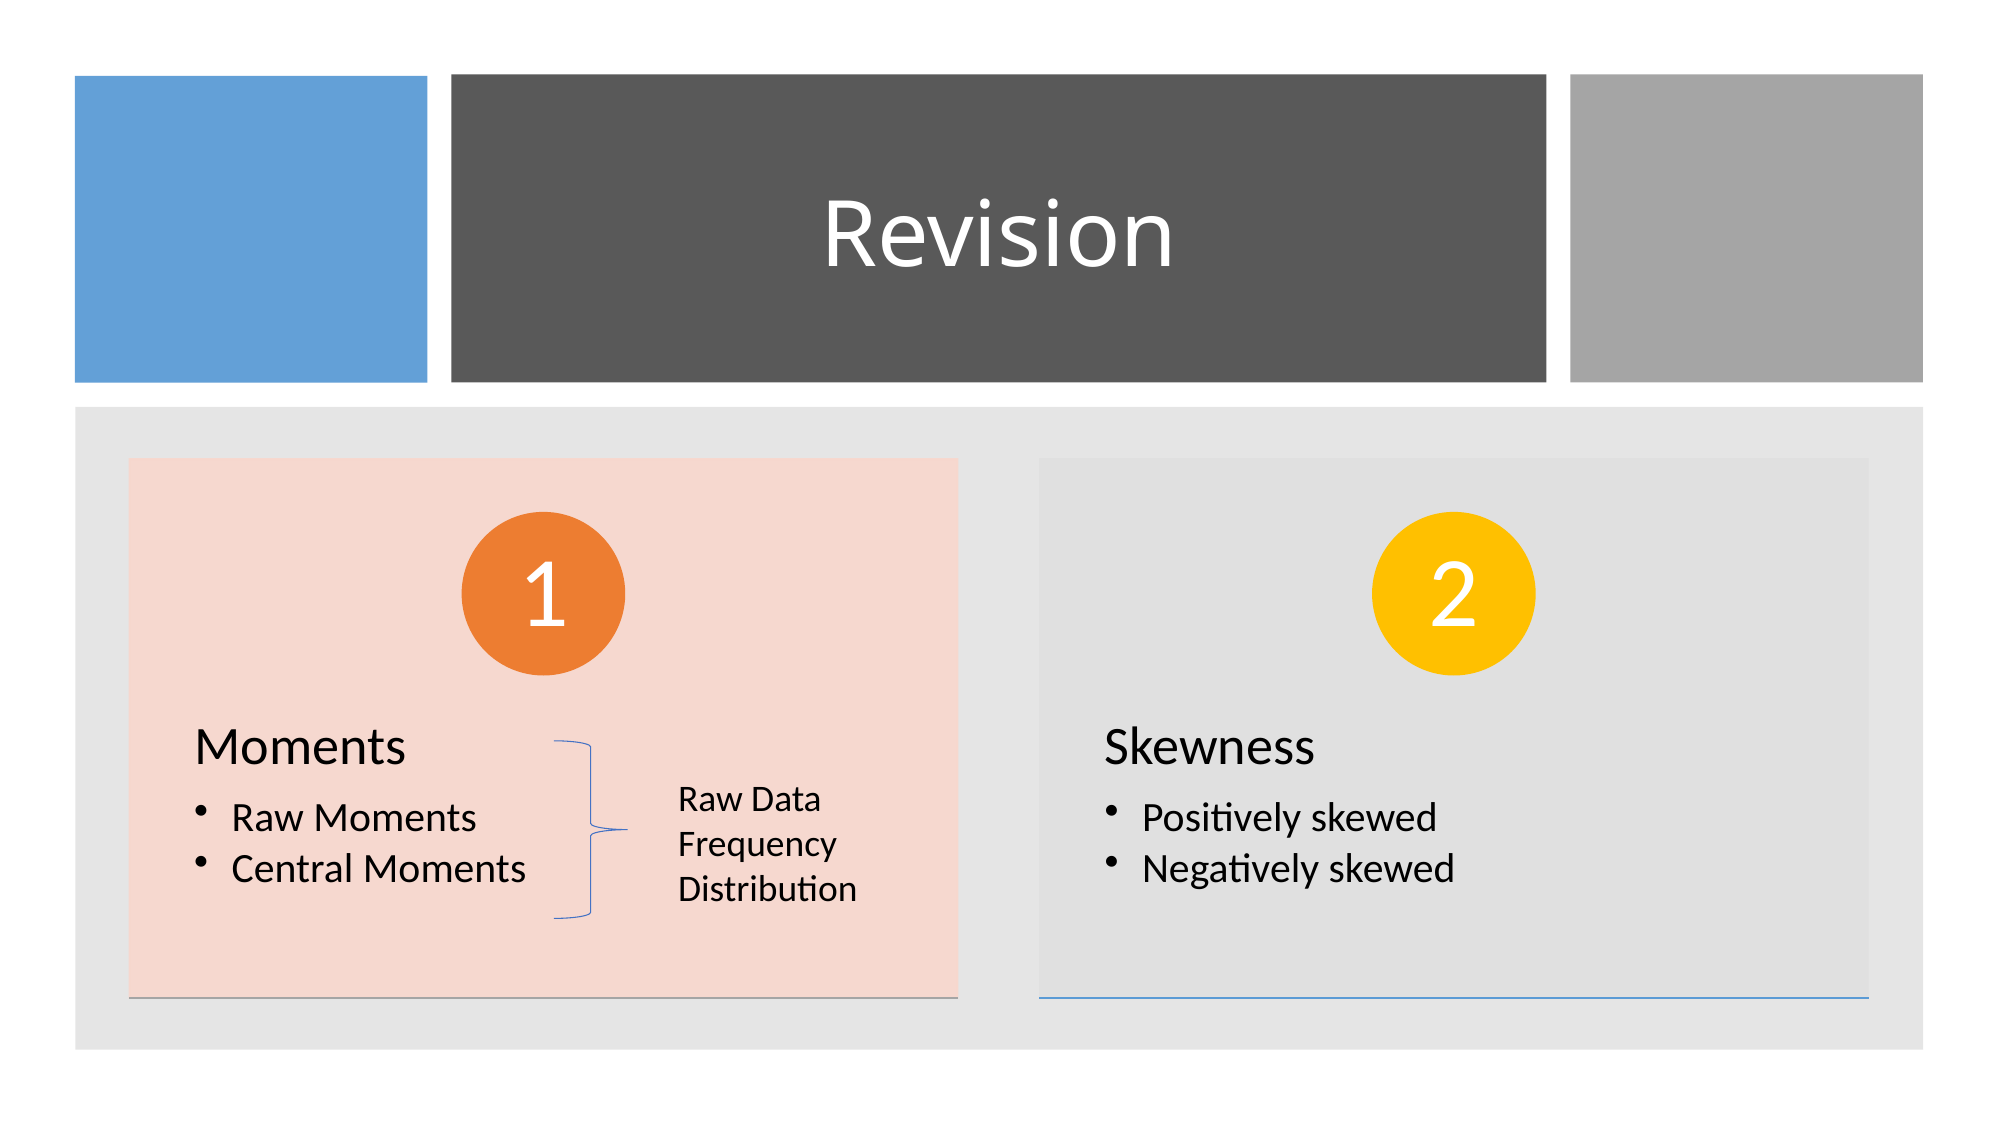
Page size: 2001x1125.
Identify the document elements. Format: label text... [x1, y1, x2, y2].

text_box [1569, 73, 1924, 383]
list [129, 459, 1868, 998]
text_box [450, 73, 1547, 383]
text_box [74, 406, 1924, 1051]
title Revision [499, 120, 1499, 354]
text_box [74, 75, 428, 384]
